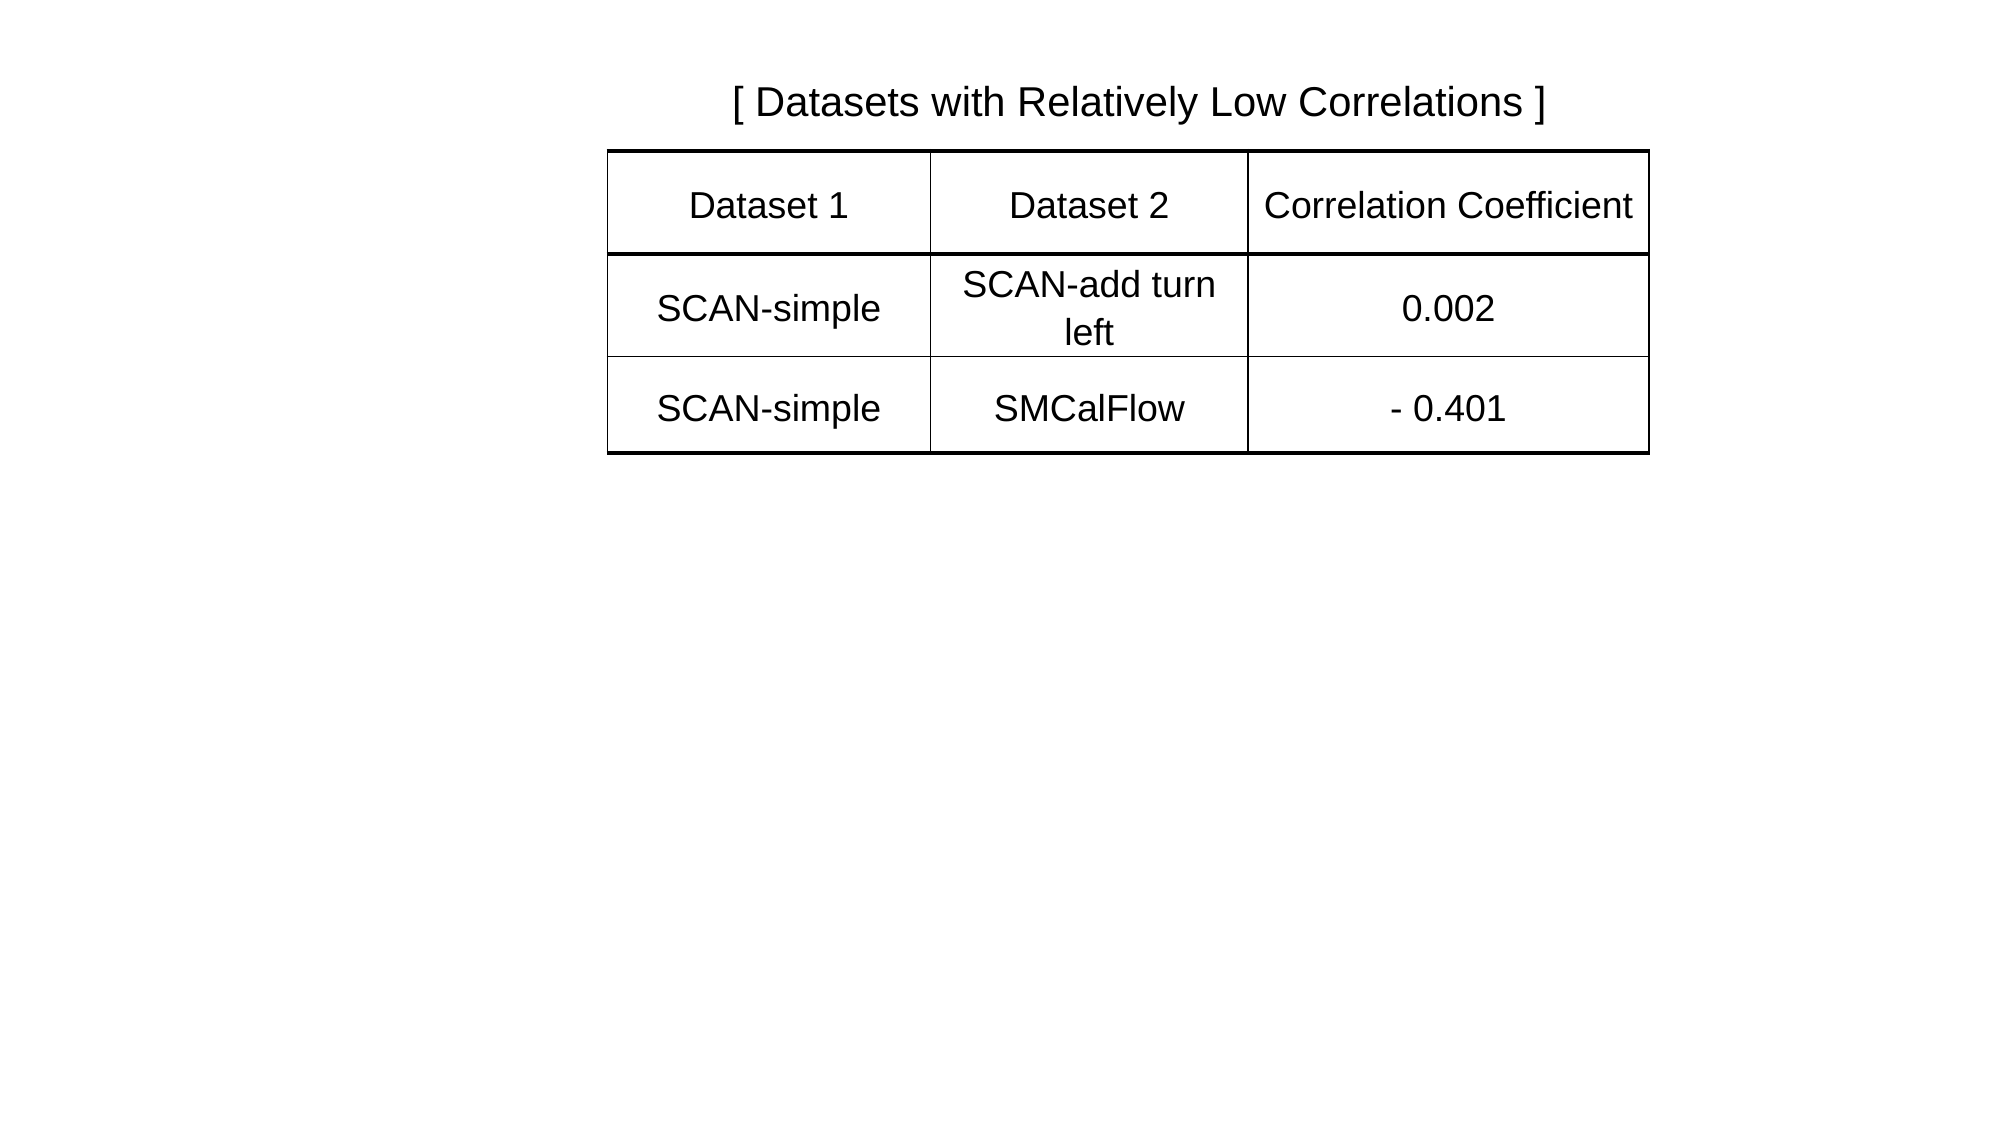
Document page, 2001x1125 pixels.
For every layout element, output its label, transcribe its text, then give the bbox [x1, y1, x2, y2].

table_cell 0.002 [1249, 256, 1648, 356]
table_cell SCAN-simple [608, 256, 930, 356]
table_cell - 0.401 [1249, 357, 1648, 451]
table_cell SCAN-simple [608, 357, 930, 451]
text_box [ Datasets with Relatively Low Correlations ] [717, 59, 1708, 140]
table_cell SCAN-add turn left [931, 256, 1247, 356]
table_header Dataset 2 [931, 153, 1247, 252]
table_header Dataset 1 [608, 153, 930, 252]
table_cell SMCalFlow [931, 357, 1247, 451]
table_header Correlation Coefficient [1249, 153, 1648, 252]
